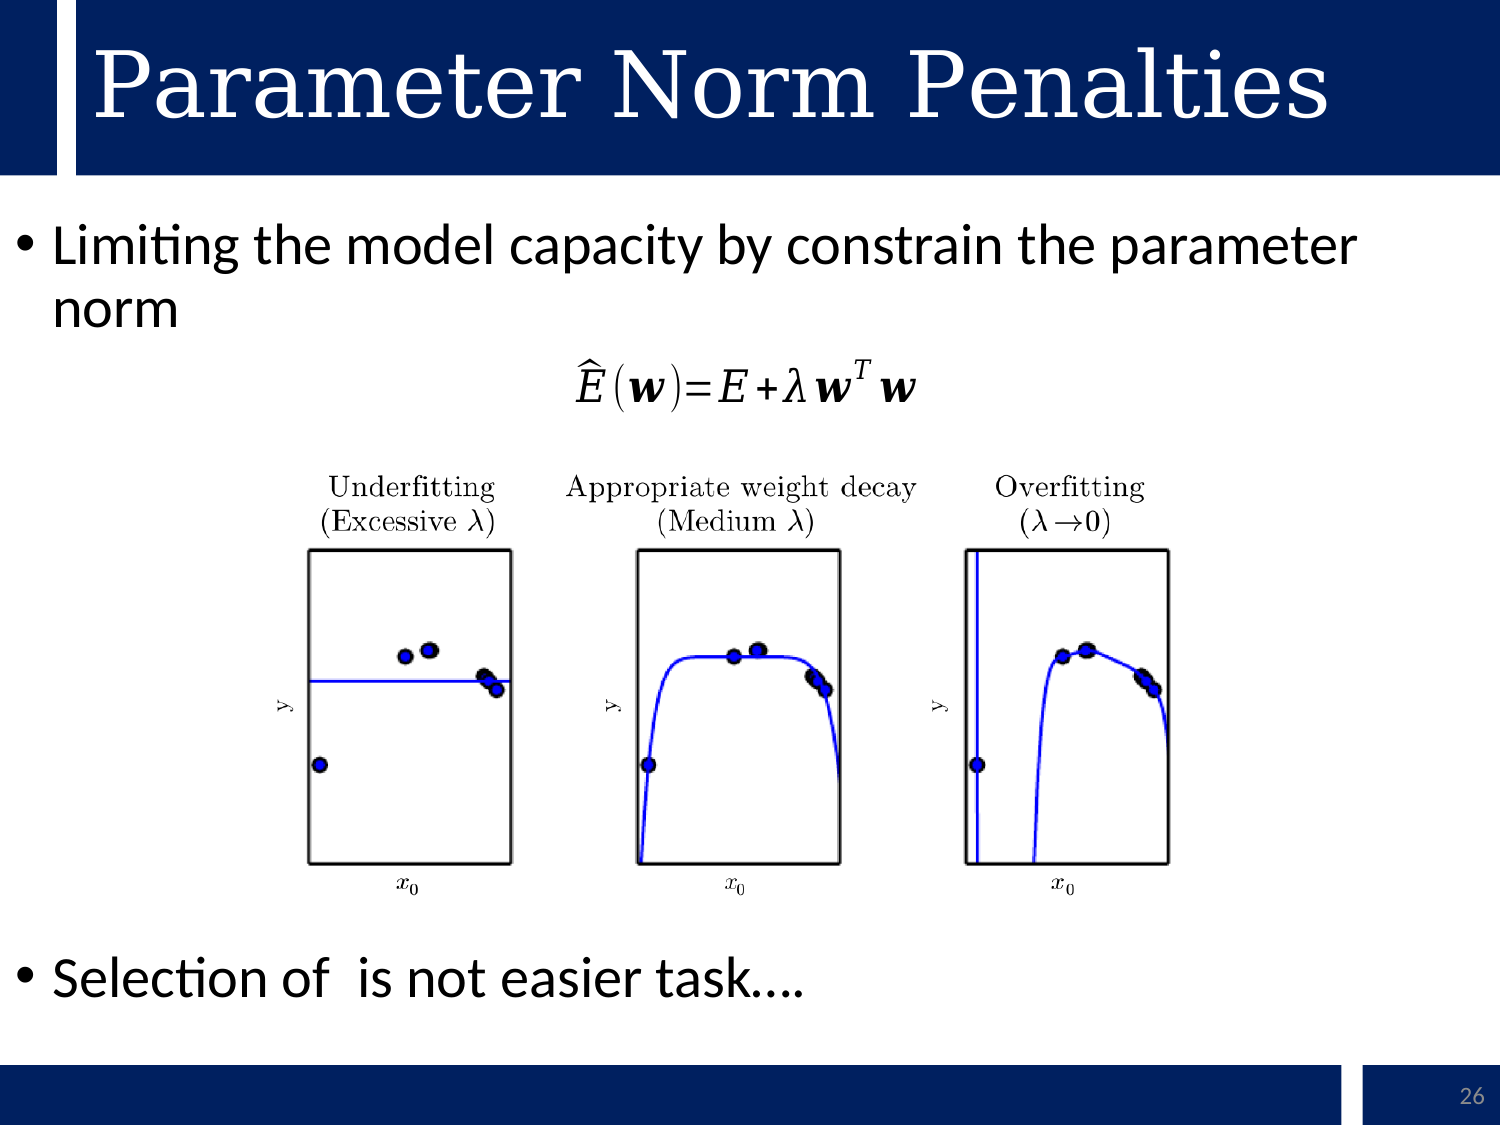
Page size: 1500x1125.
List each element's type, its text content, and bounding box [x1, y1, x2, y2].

slide_number 26 [1362, 1065, 1500, 1125]
picture [247, 455, 1210, 902]
title Parameter Norm Penalties [76, 0, 1500, 176]
footer [0, 1065, 1342, 1125]
